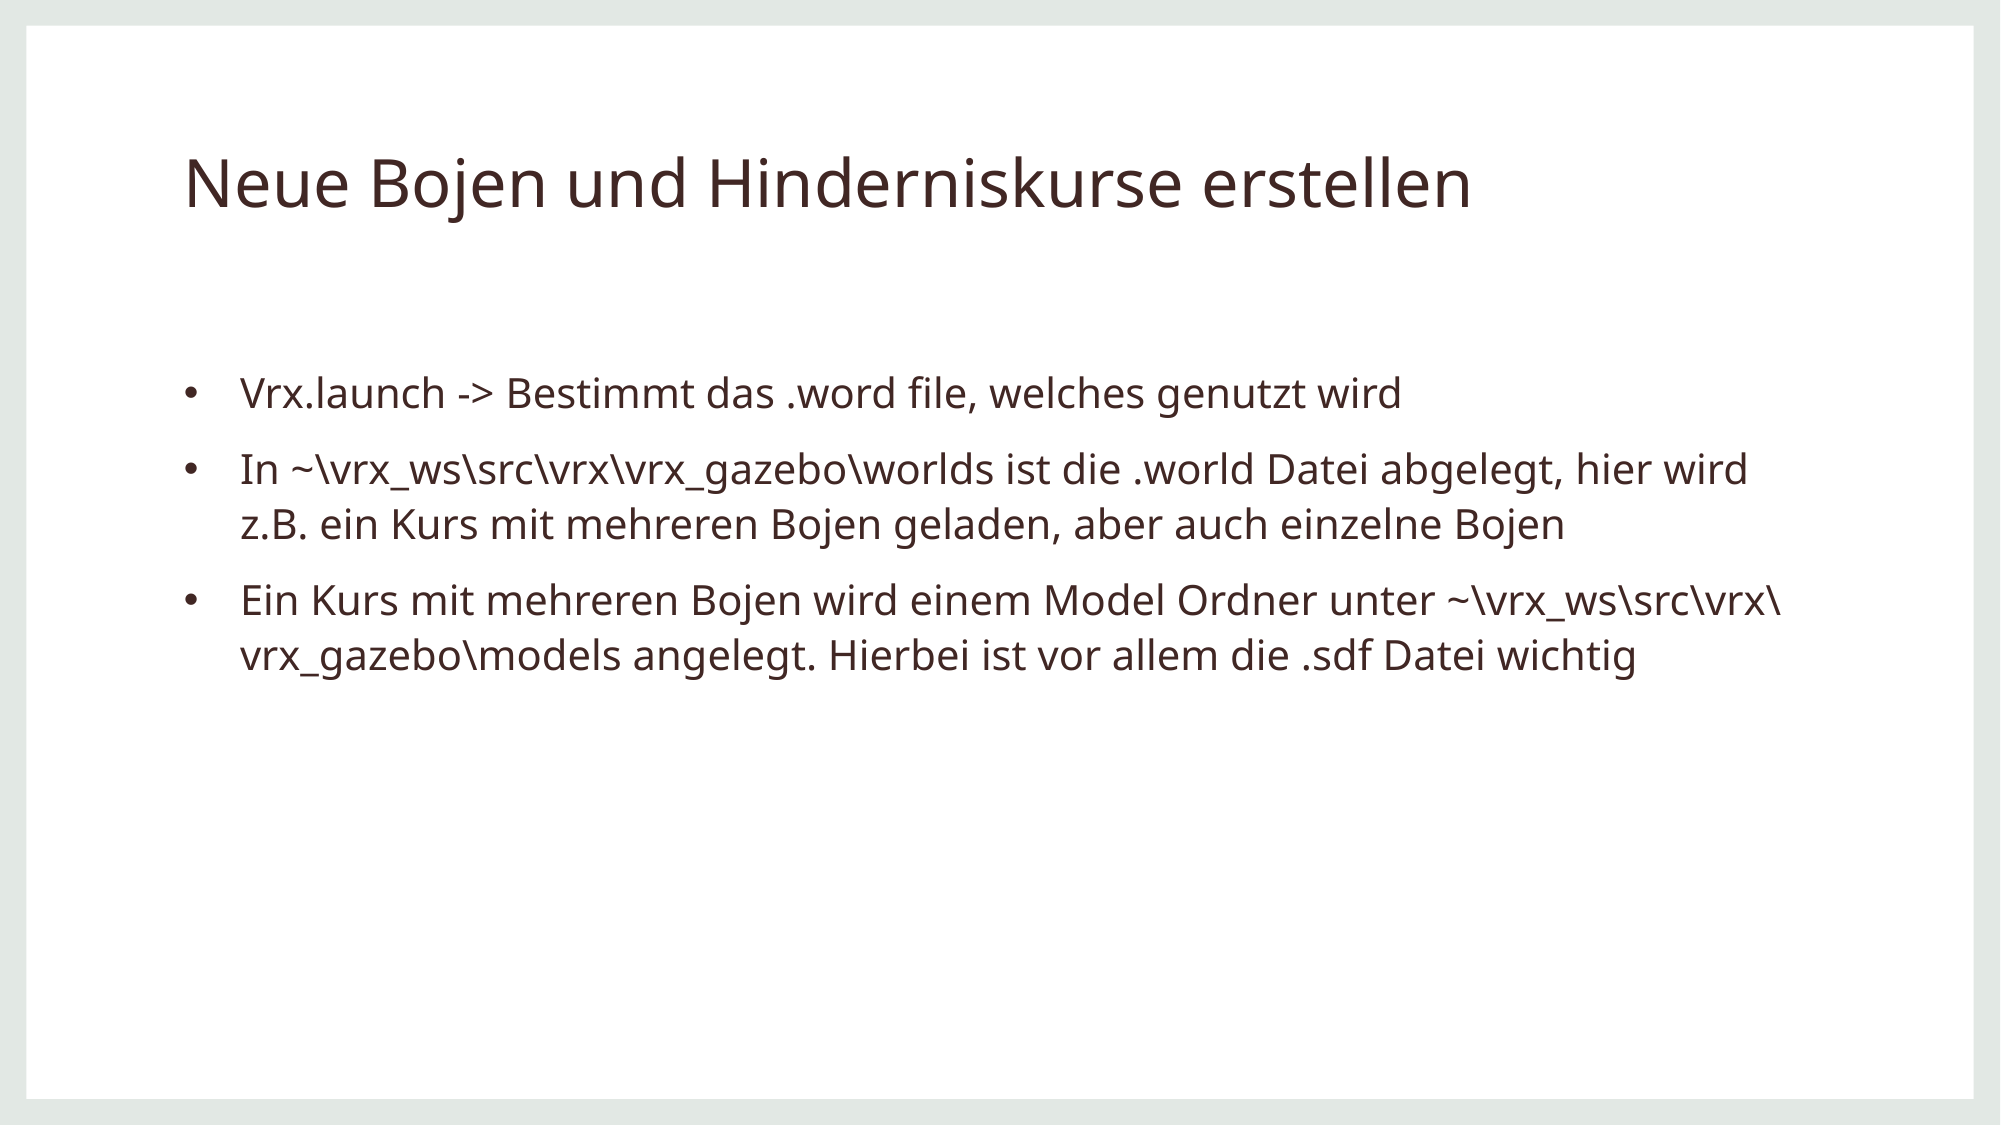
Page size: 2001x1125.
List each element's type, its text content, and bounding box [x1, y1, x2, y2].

title Neue Bojen und Hinderniskurse erstellen [168, 118, 1832, 229]
list Vrx.launch -> Bestimmt das .word file, welches genutzt wird In ~\vrx_ws\src\vrx\vrx_gazebo\worlds ist die .world Datei abgelegt, hier wird z.B. ein Kurs mit mehreren Bojen geladen, aber auch einzelne Bojen Ein Kurs mit mehreren Bojen wird einem Model Ordner unter ~\vrx_ws\src\vrx\vrx_gazebo\models angelegt. Hierbei ist vor allem die .sdf Datei wichtig [168, 354, 1832, 1006]
